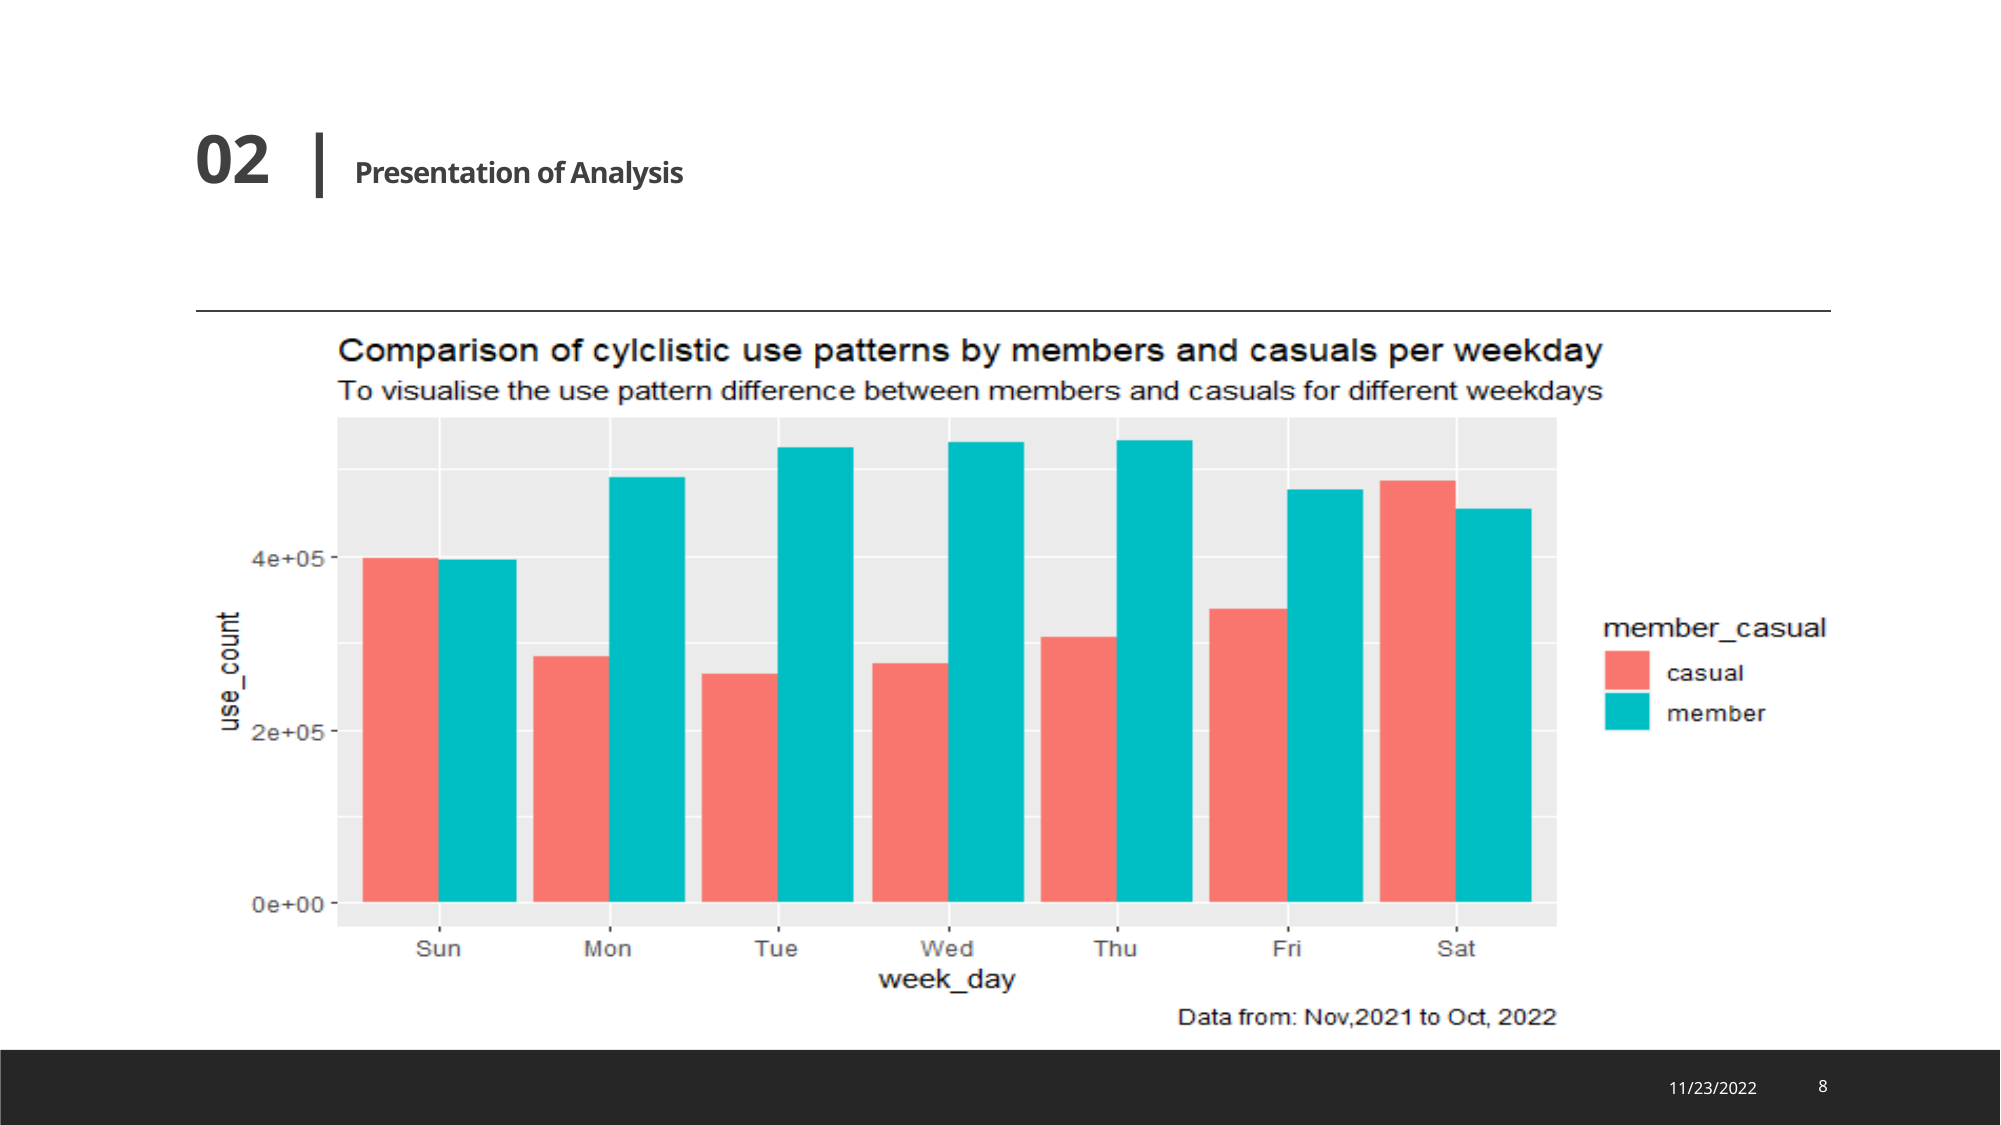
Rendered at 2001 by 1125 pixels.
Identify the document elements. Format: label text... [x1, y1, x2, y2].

slide_number 8 [1803, 1057, 1932, 1118]
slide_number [1348, 1057, 1773, 1118]
title 02 | Presentation of Analysis [180, 47, 1830, 285]
picture [196, 323, 1848, 1042]
